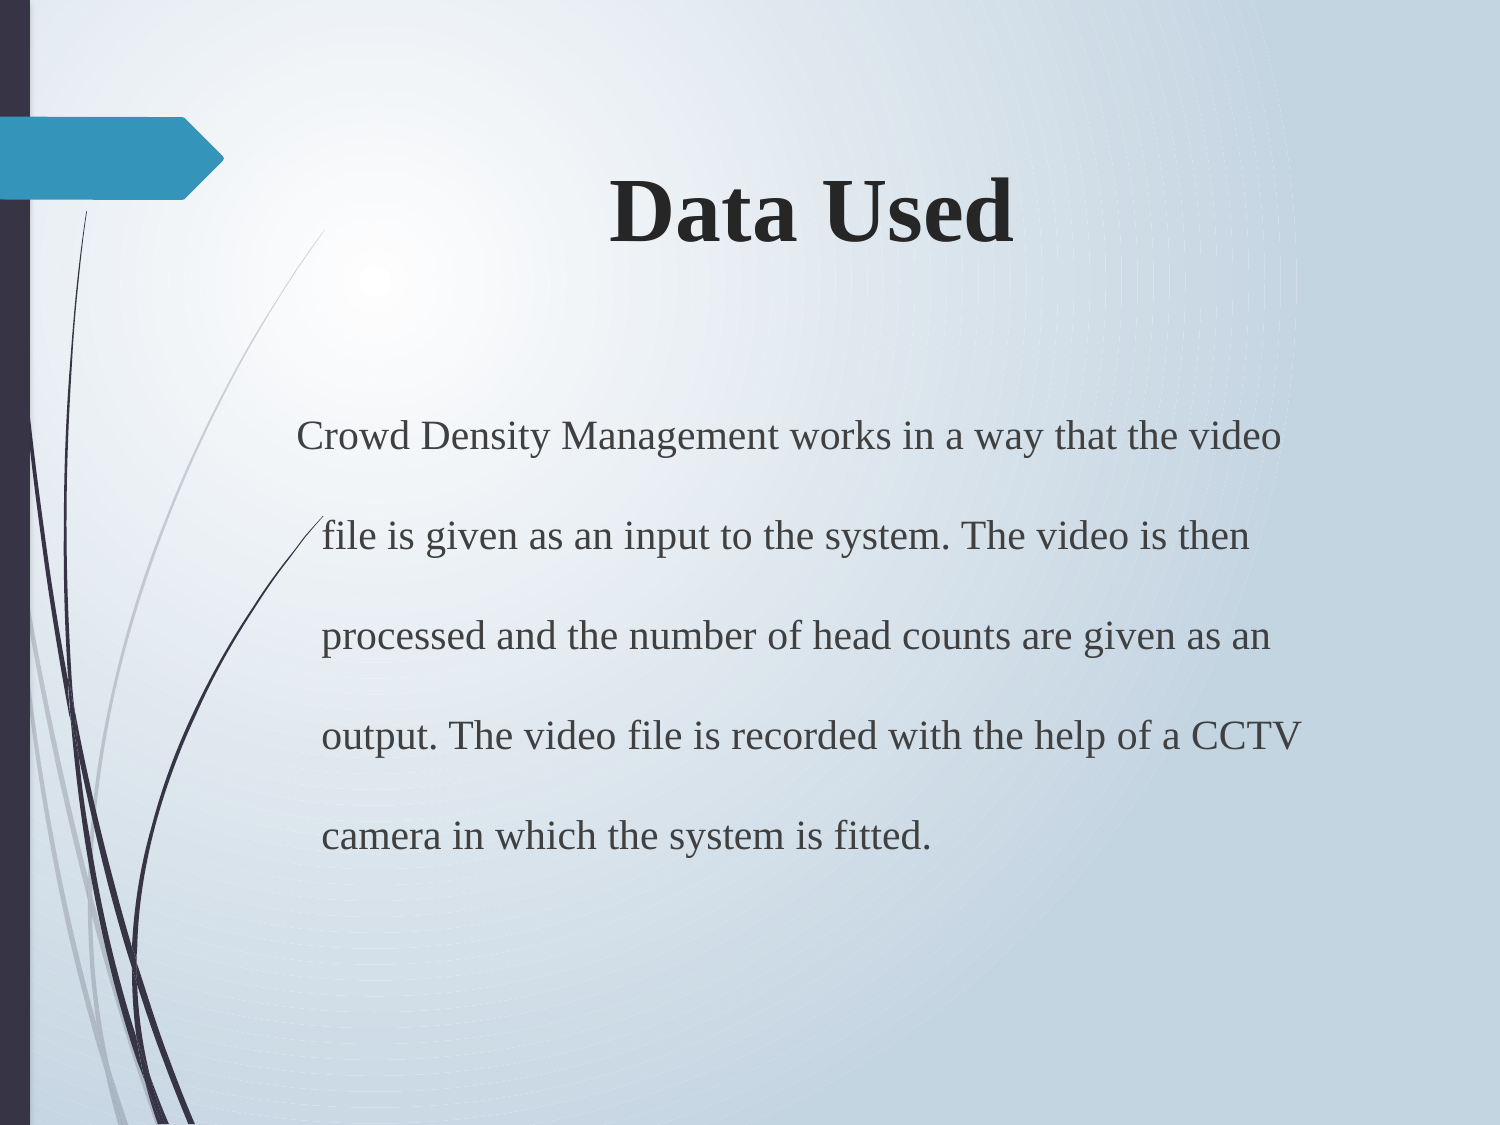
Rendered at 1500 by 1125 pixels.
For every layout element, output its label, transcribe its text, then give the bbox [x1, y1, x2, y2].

title Data Used [200, 142, 1425, 250]
list Crowd Density Management works in a way that the video file is given as an input to the system. The video is then processed and the number of head counts are given as an output. The video file is recorded with the help of a CCTV camera in which the system is fitted. [249, 350, 1332, 970]
